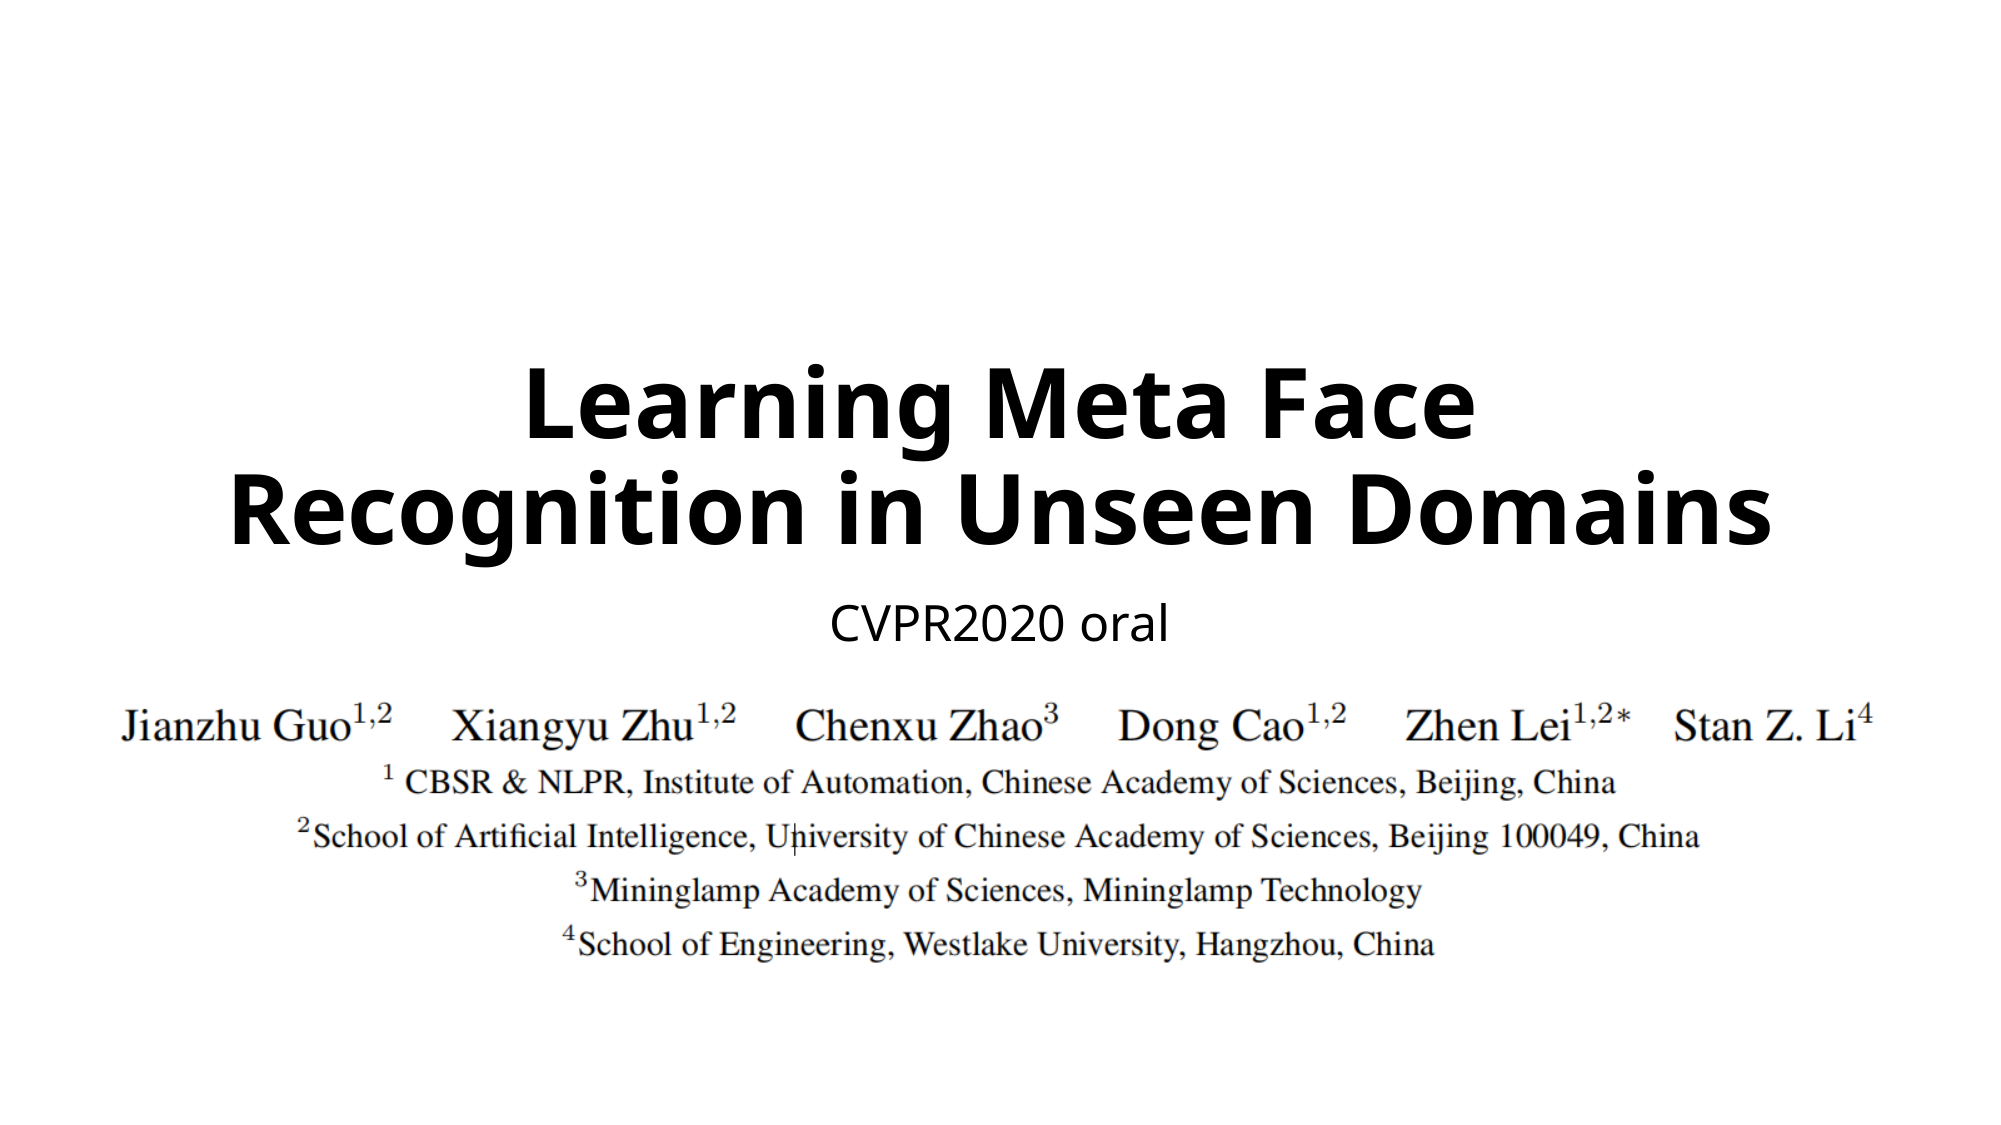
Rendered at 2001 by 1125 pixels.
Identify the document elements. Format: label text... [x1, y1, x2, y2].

picture [114, 689, 1886, 969]
subtitle CVPR2020 oral [249, 590, 1750, 672]
title Learning Meta Face Recognition in Unseen Domains [206, 315, 1794, 573]
